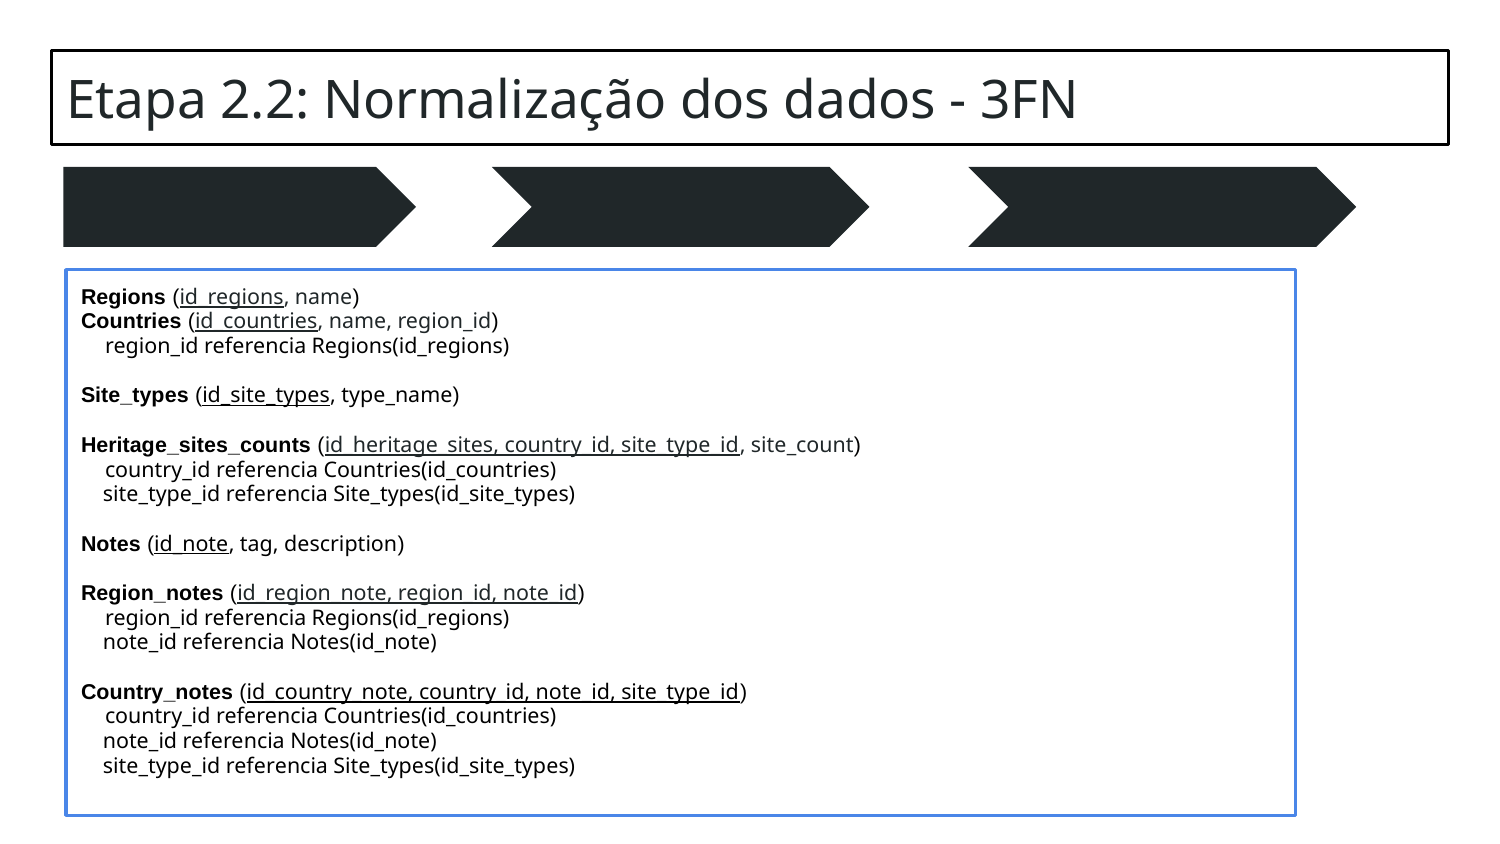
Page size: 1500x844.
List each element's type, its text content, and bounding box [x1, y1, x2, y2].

title Etapa 2.2: Normalização dos dados - 3FN [51, 50, 1449, 145]
list Regions (id_regions, name) Countries (id_countries, name, region_id) region_id referencia Regions(id_regions) Site_types (id_site_types, type_name) Heritage_sites_counts (id_heritage_sites, country_id, site_type_id, site_count) country_id referencia Countries(id_countries) site_type_id referencia Site_types(id_site_types) Notes (id_note, tag, description) Region_notes (id_region_note, region_id, note_id) region_id referencia Regions(id_regions) note_id referencia Notes(id_note) Country_notes (id_country_note, country_id, note_id, site_type_id) country_id referencia Countries(id_countries) note_id referencia Notes(id_note) site_type_id referencia Site_types(id_site_types) [66, 269, 1296, 816]
text_box [63, 166, 417, 247]
text_box [491, 166, 870, 247]
text_box [968, 166, 1357, 247]
